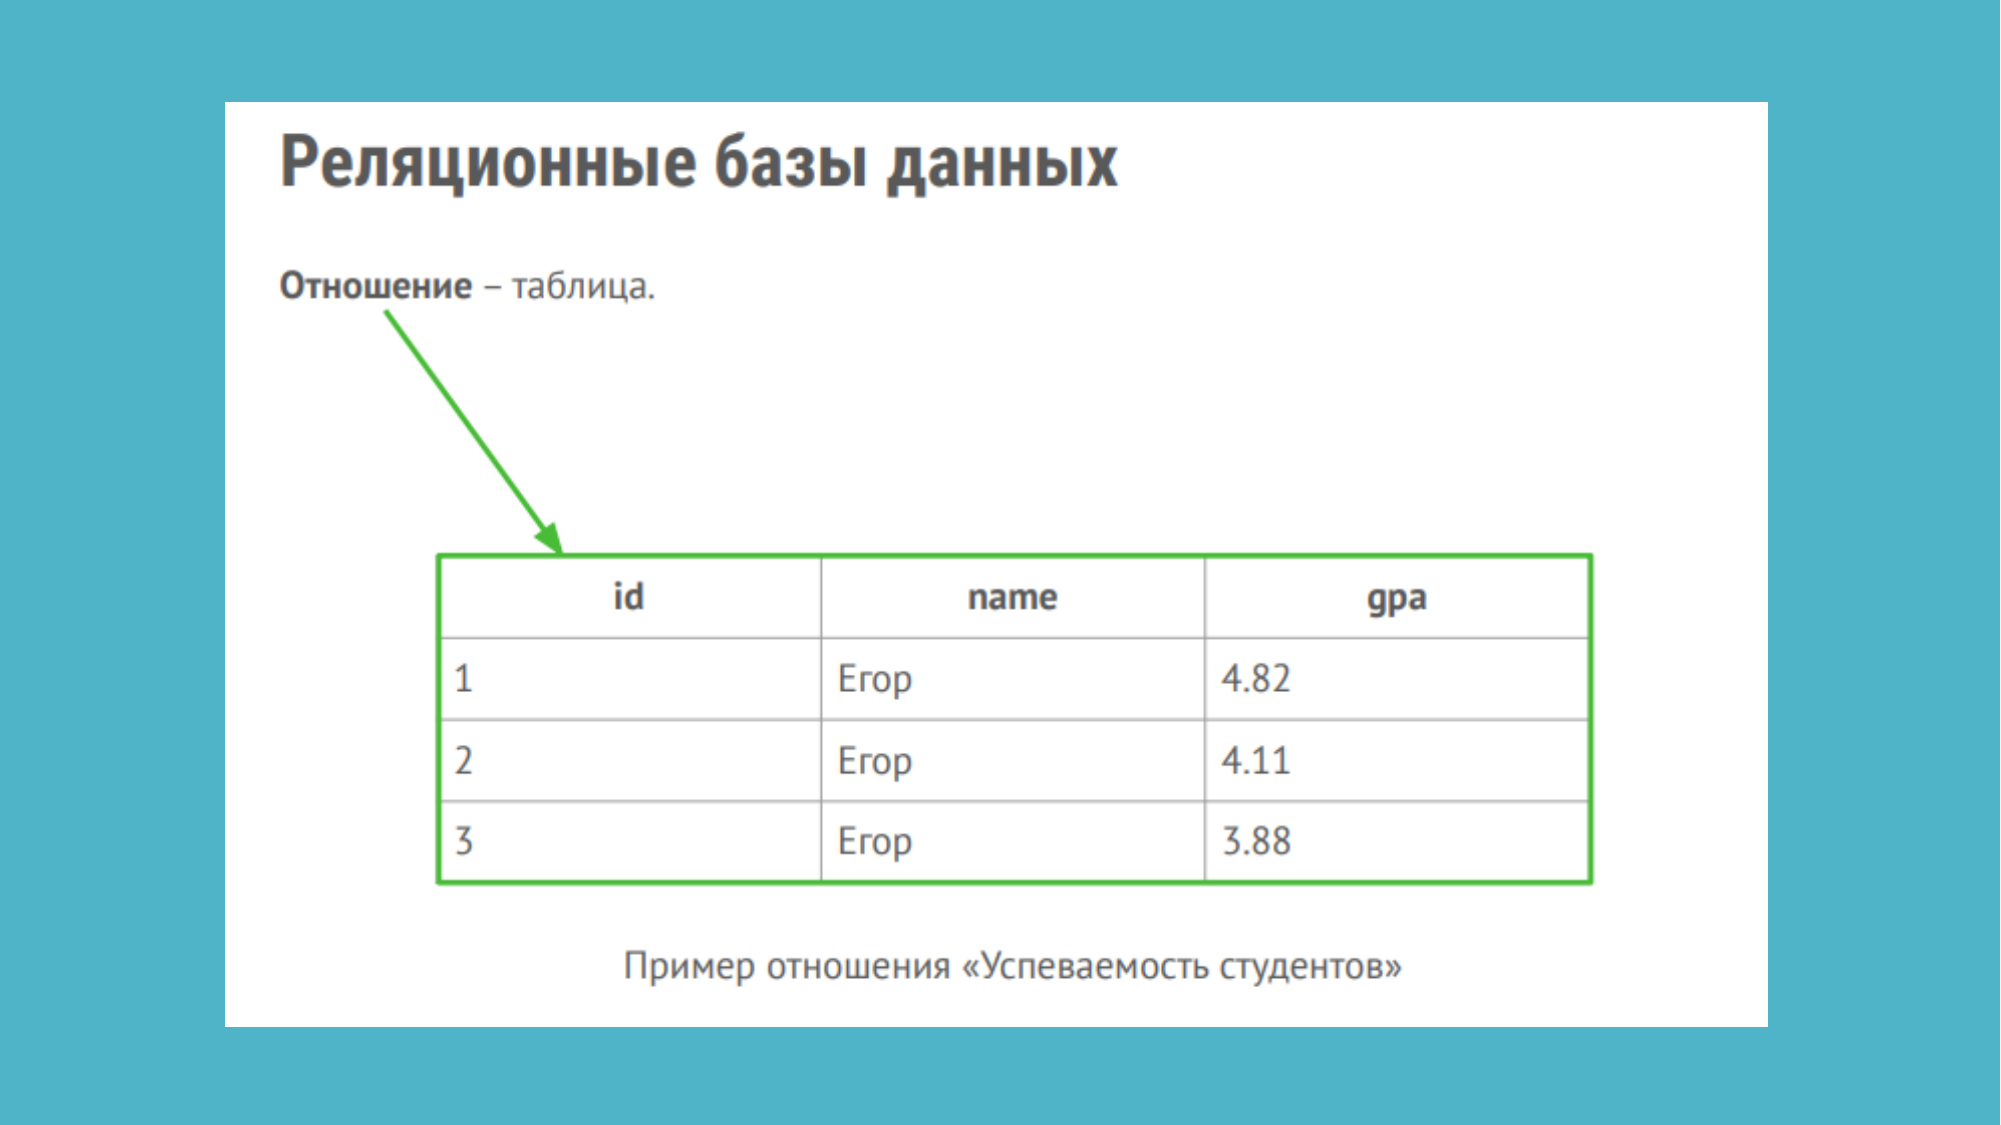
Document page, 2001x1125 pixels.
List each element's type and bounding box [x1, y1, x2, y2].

picture [224, 102, 1768, 1028]
